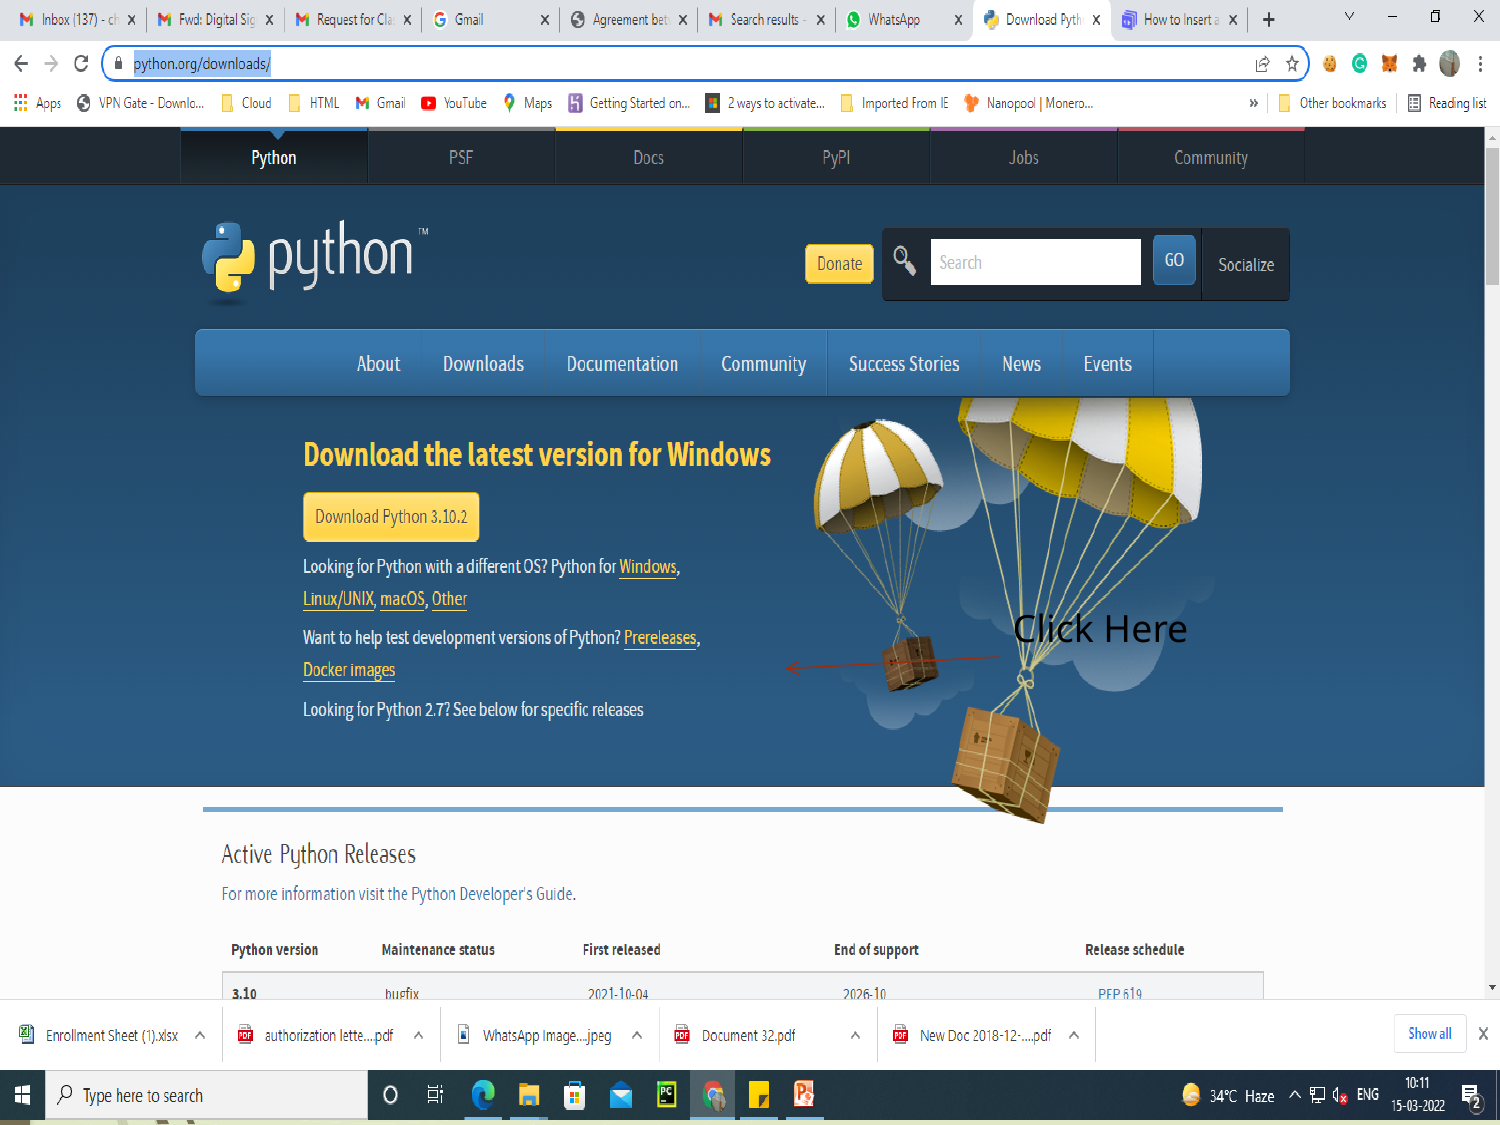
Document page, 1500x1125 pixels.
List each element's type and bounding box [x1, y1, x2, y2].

text_box [785, 656, 999, 669]
picture [0, 0, 1500, 1120]
